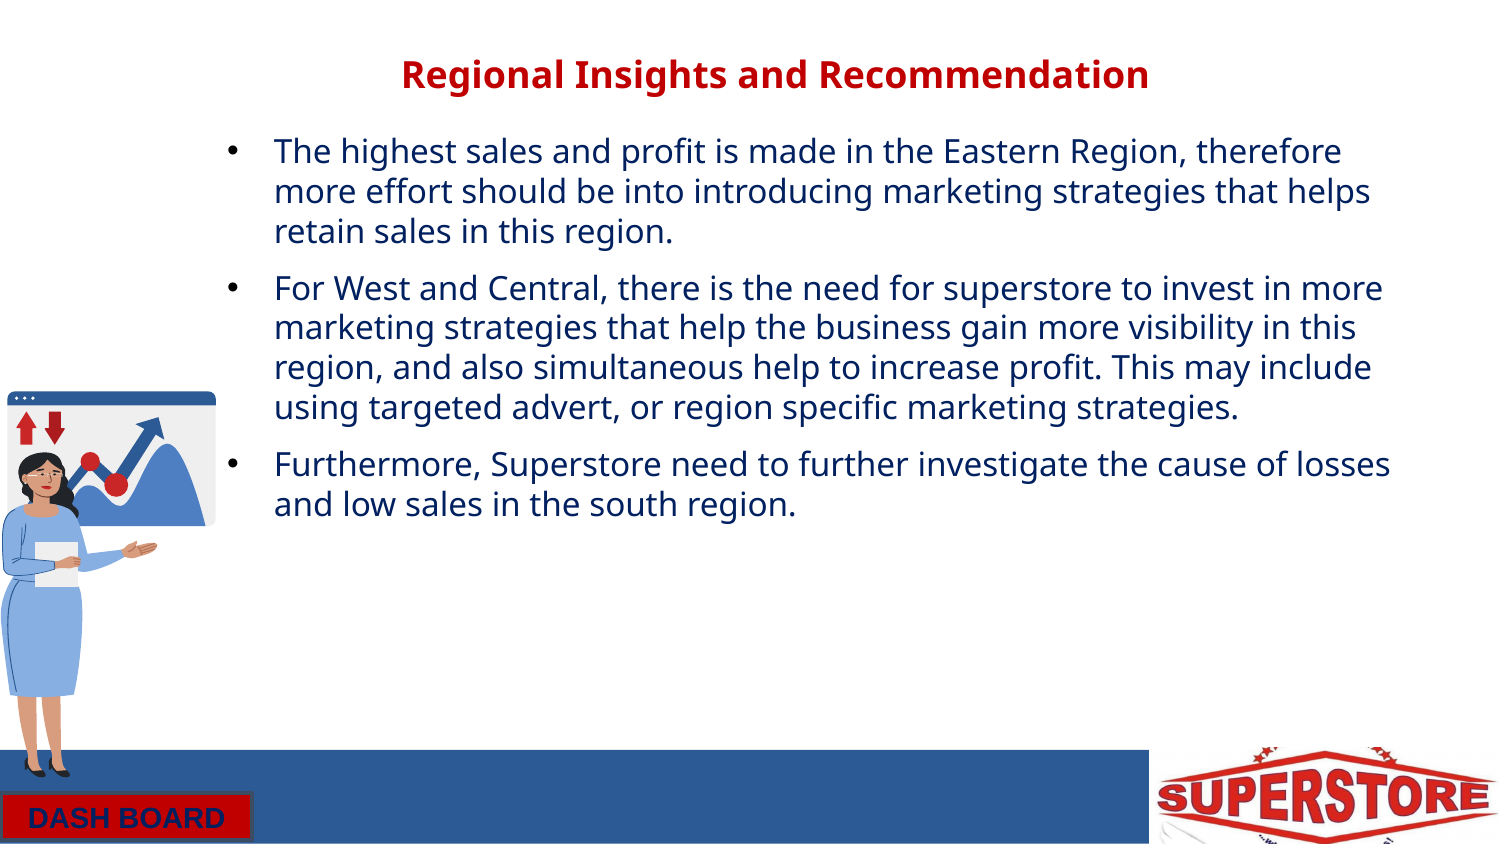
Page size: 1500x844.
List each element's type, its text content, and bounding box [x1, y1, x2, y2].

title Regional Insights and Recommendation [306, 35, 1246, 111]
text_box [7, 391, 216, 527]
text_box DASH BOARD [0, 791, 254, 842]
picture [1148, 747, 1500, 844]
text_box The highest sales and profit is made in the Eastern Region, therefore more effort should be into introducing marketing strategies that helps retain sales in this region. For West and Central, there is the need for superstore to invest in more marketing strategies that help the business gain more visibility in this region, and also simultaneous help to increase profit. This may include using targeted advert, or region specific marketing strategies. Furthermore, Superstore need to further investigate the cause of losses and low sales in the south region. [212, 122, 1418, 571]
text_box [0, 452, 158, 778]
